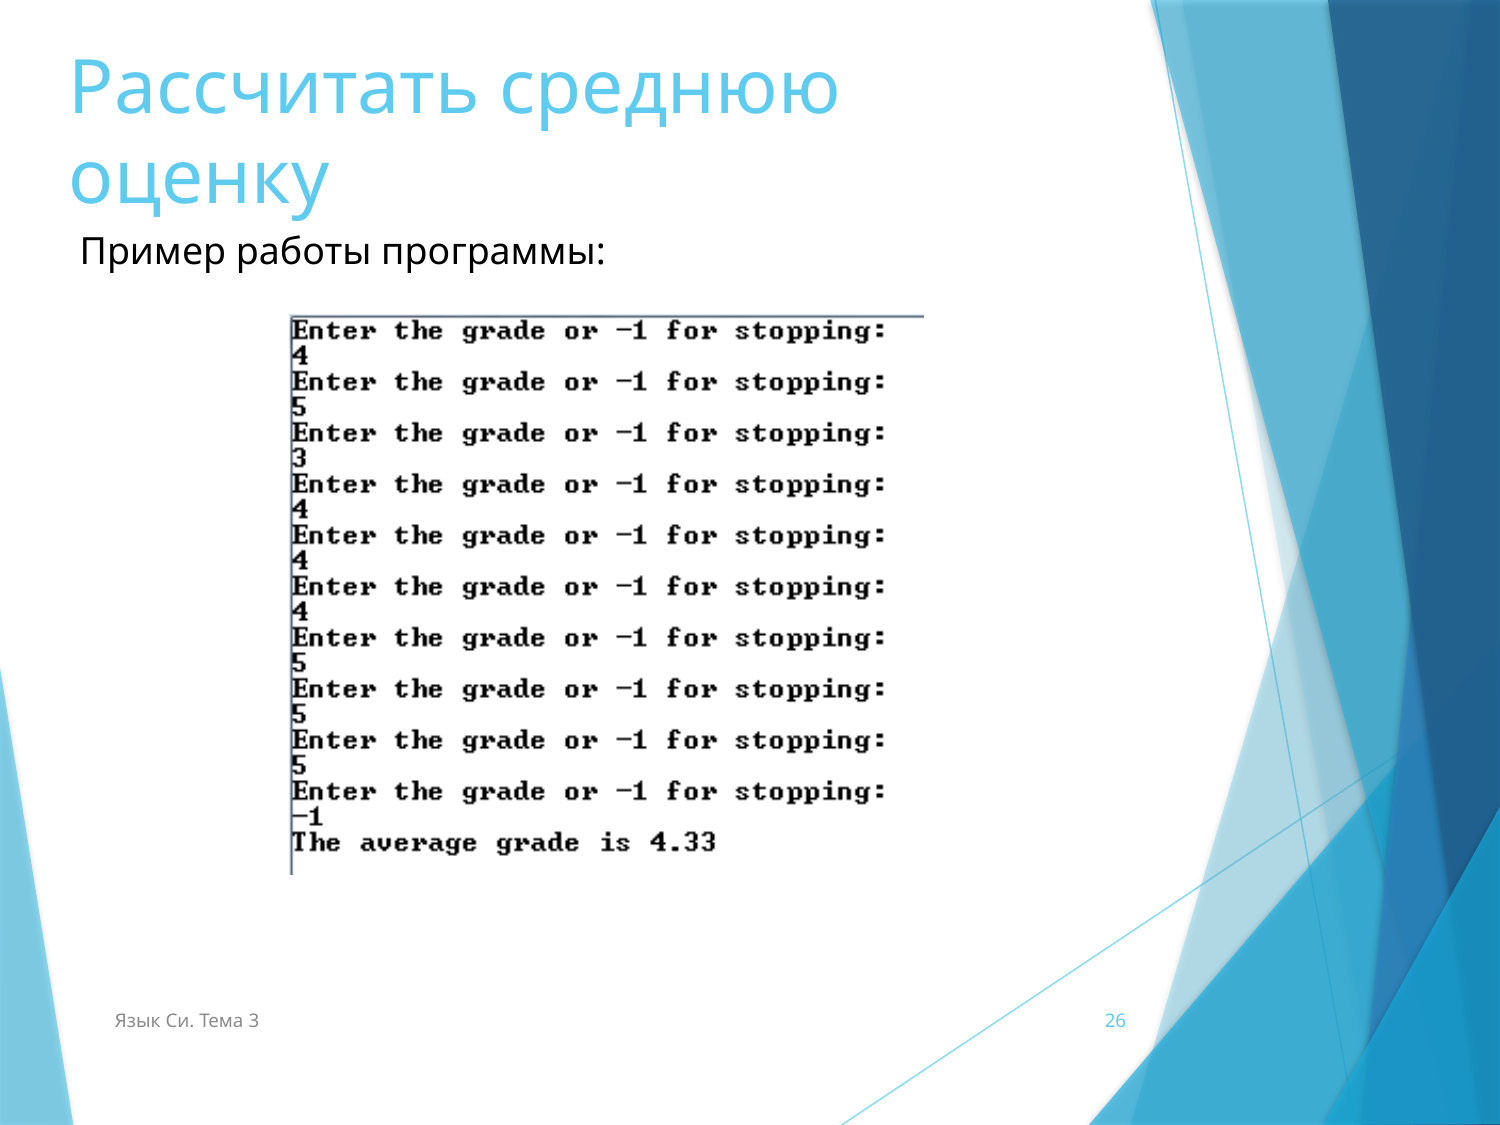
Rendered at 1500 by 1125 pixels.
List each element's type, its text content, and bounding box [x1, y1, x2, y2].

text_box Пример работы программы: [64, 219, 691, 280]
title Рассчитать среднюю оценку [53, 30, 1095, 248]
slide_number 26 [1057, 991, 1142, 1051]
footer Язык Си. Тема 3 [99, 991, 859, 1051]
picture [288, 313, 925, 875]
